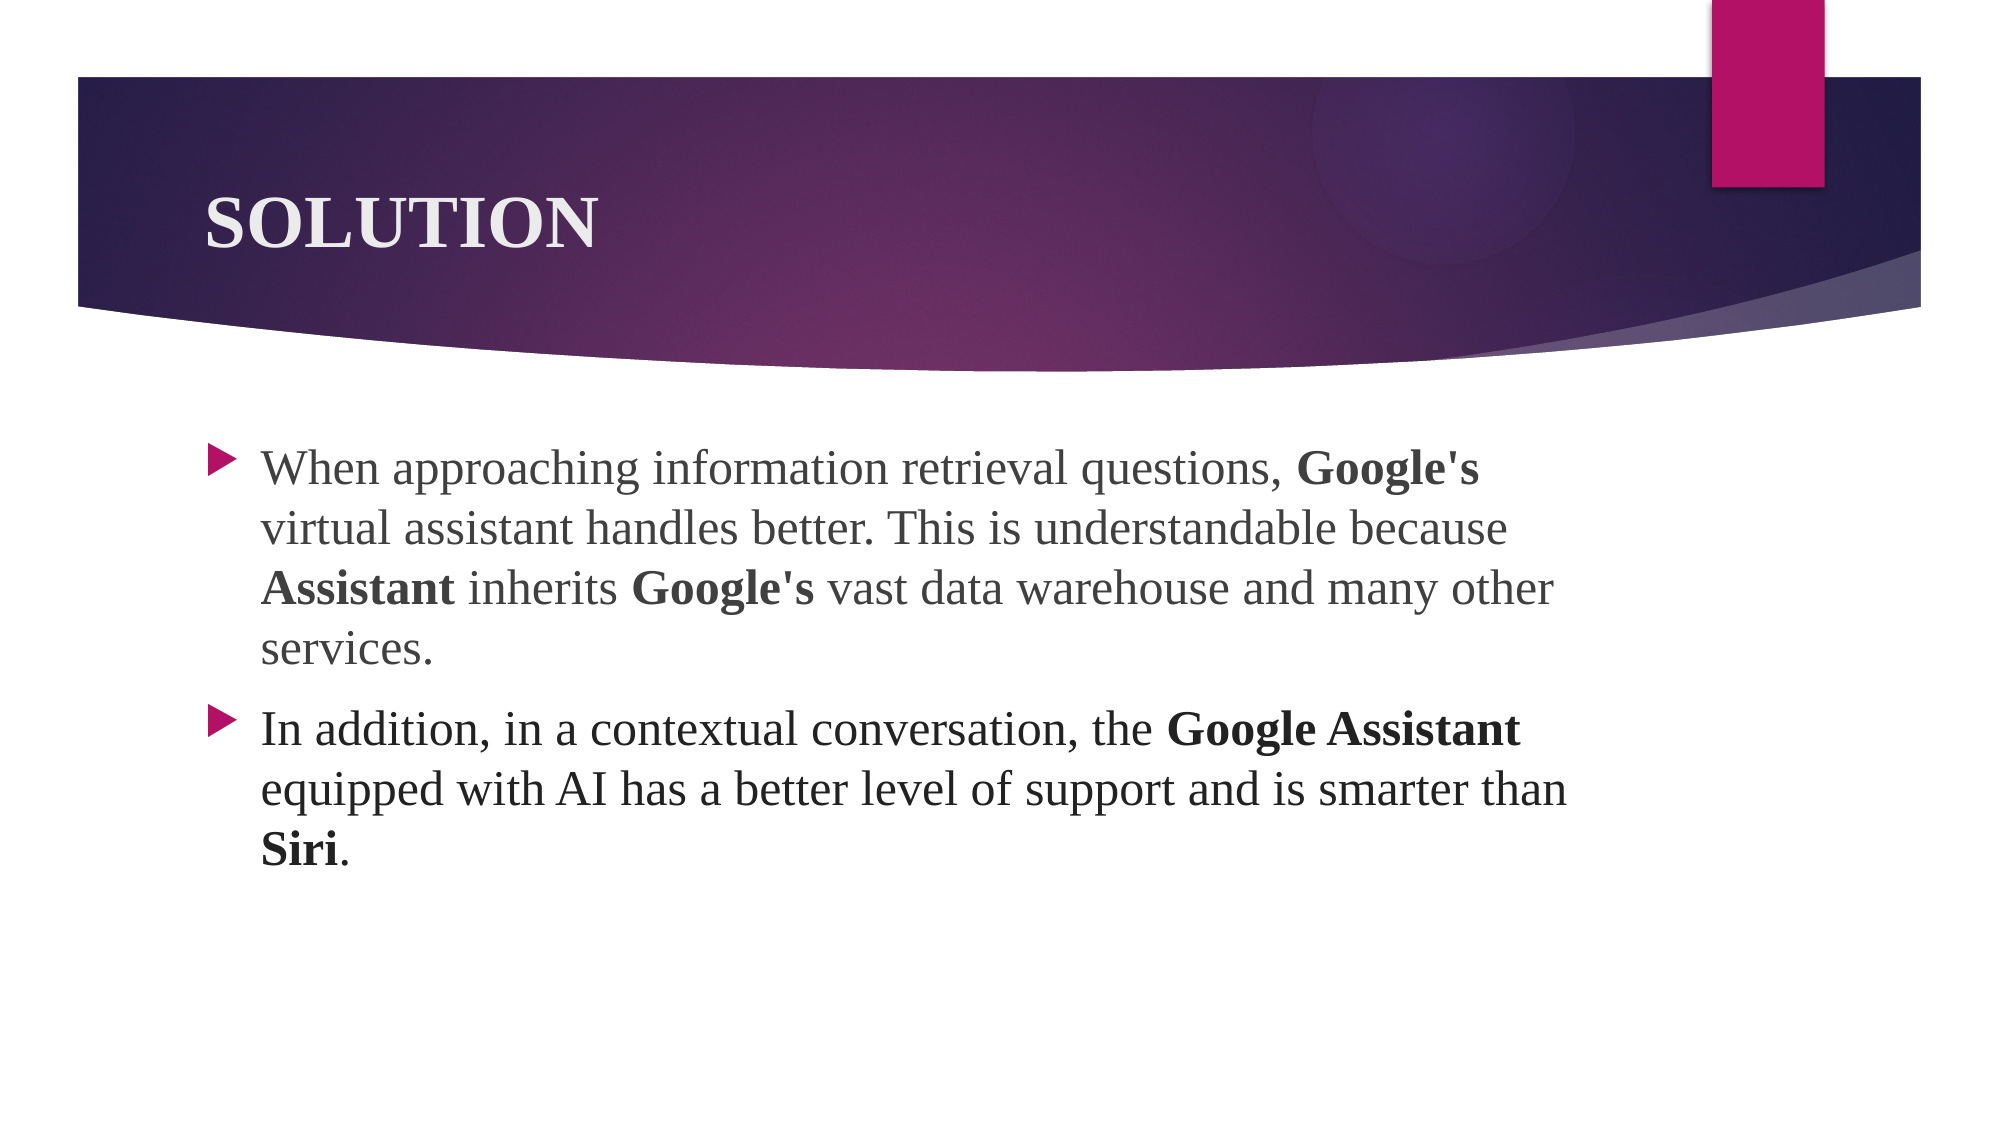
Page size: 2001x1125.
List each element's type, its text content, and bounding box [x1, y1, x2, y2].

list When approaching information retrieval questions, Google's virtual assistant handles better. This is understandable because Assistant inherits Google's vast data warehouse and many other services. In addition, in a contextual conversation, the Google Assistant equipped with AI has a better level of support and is smarter than Siri. [189, 427, 1638, 988]
title SOLUTION [189, 159, 1627, 276]
